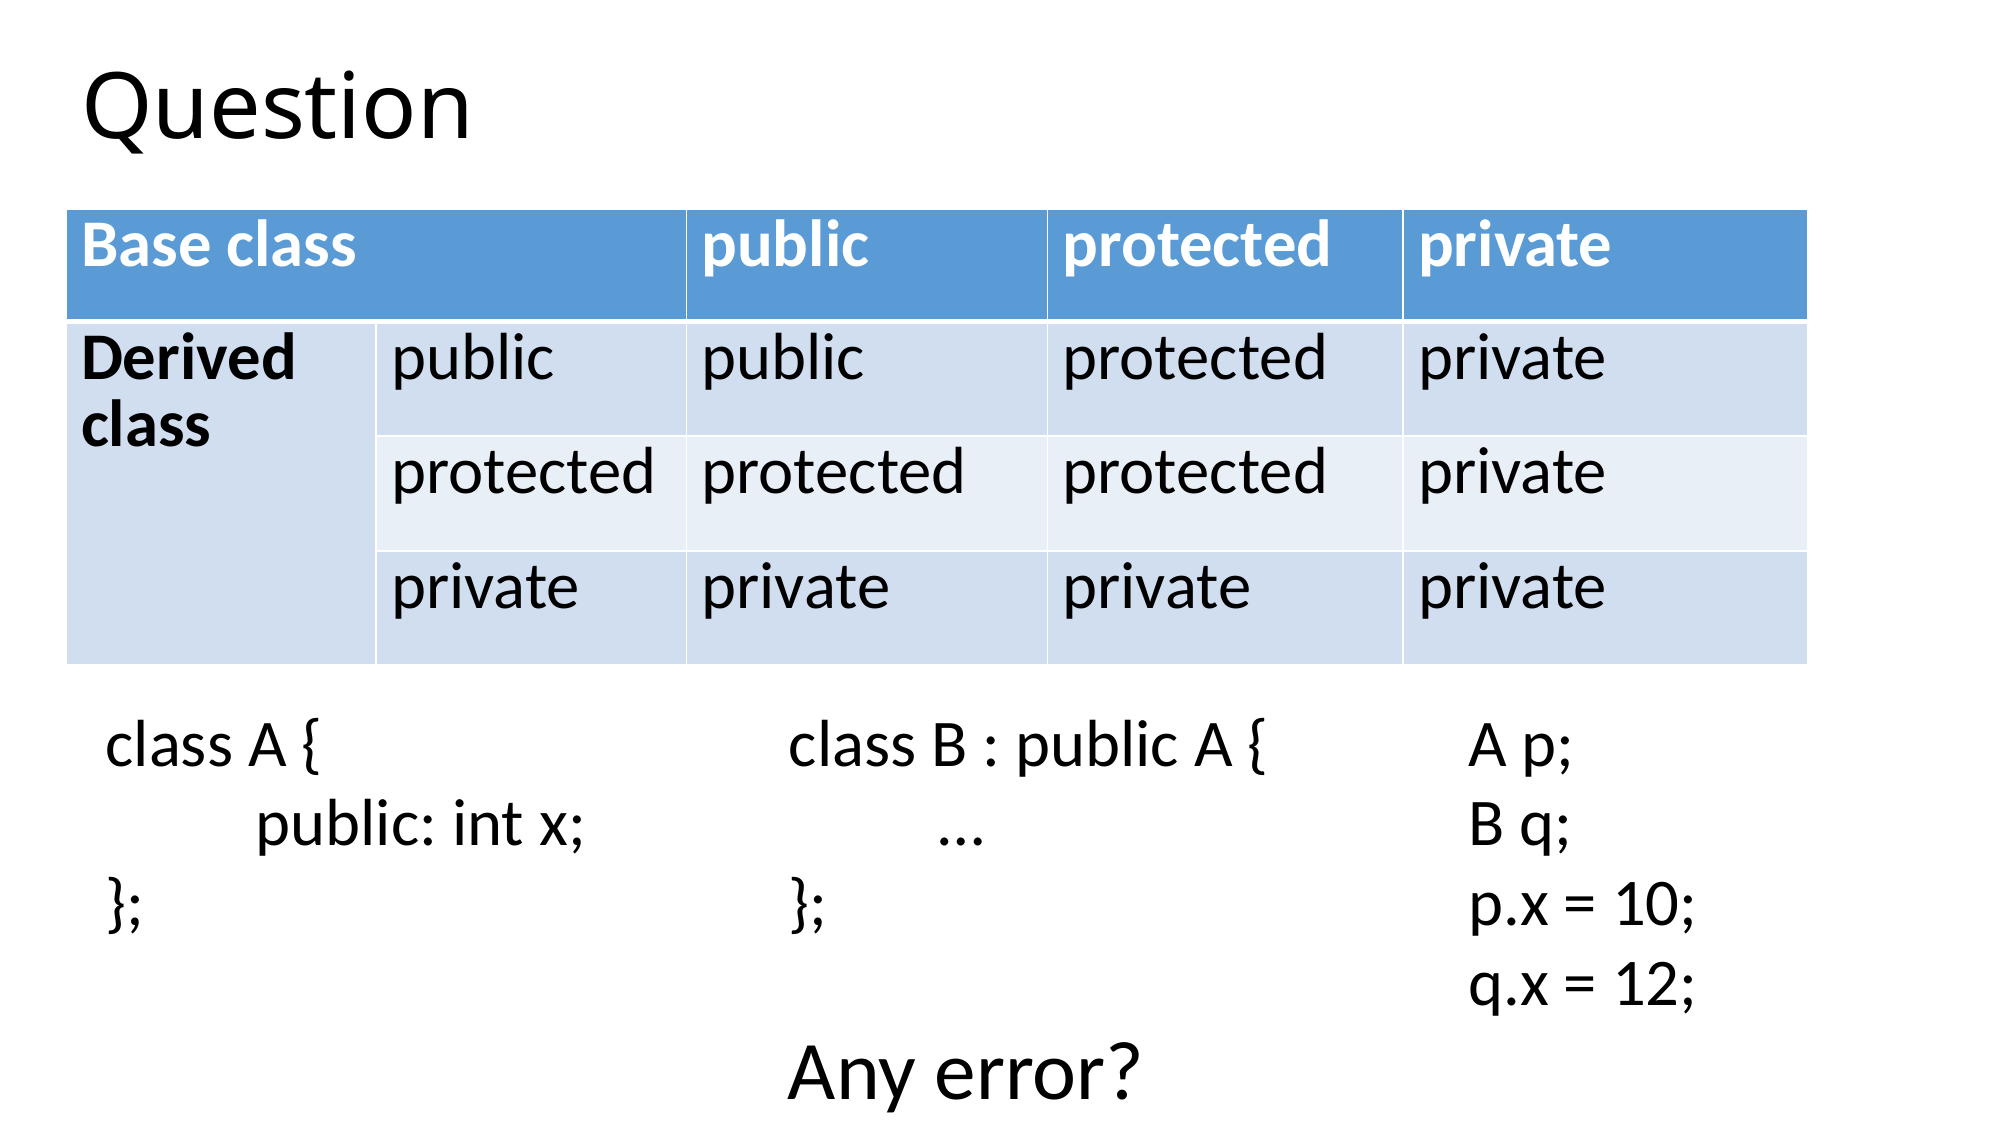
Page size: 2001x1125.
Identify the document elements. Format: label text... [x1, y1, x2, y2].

table_cell protected [687, 437, 1047, 550]
table_header private [1404, 210, 1807, 319]
table_cell protected [1048, 324, 1402, 435]
table_cell private [1404, 324, 1807, 435]
table_cell Derived class [67, 324, 375, 664]
table_cell public [377, 324, 686, 435]
table_cell private [377, 552, 686, 664]
table_cell protected [377, 437, 686, 550]
table_cell public [687, 324, 1047, 435]
table_header protected [1048, 218, 1402, 319]
table_cell private [1404, 437, 1807, 550]
text_box class B : public A { … }; [774, 691, 1284, 947]
table_header Base class [67, 218, 686, 319]
text_box class A { public: int x; }; [90, 691, 601, 947]
table_cell protected [1048, 437, 1402, 550]
text_box Any error? [773, 1008, 1160, 1124]
text_box A p; B q; p.x = 10; q.x = 12; [1453, 691, 1713, 1027]
table_cell private [1048, 552, 1402, 664]
table_header public [687, 218, 1047, 319]
table_cell private [1404, 552, 1807, 664]
text_box Question [66, 0, 1791, 218]
table_cell private [687, 552, 1047, 664]
